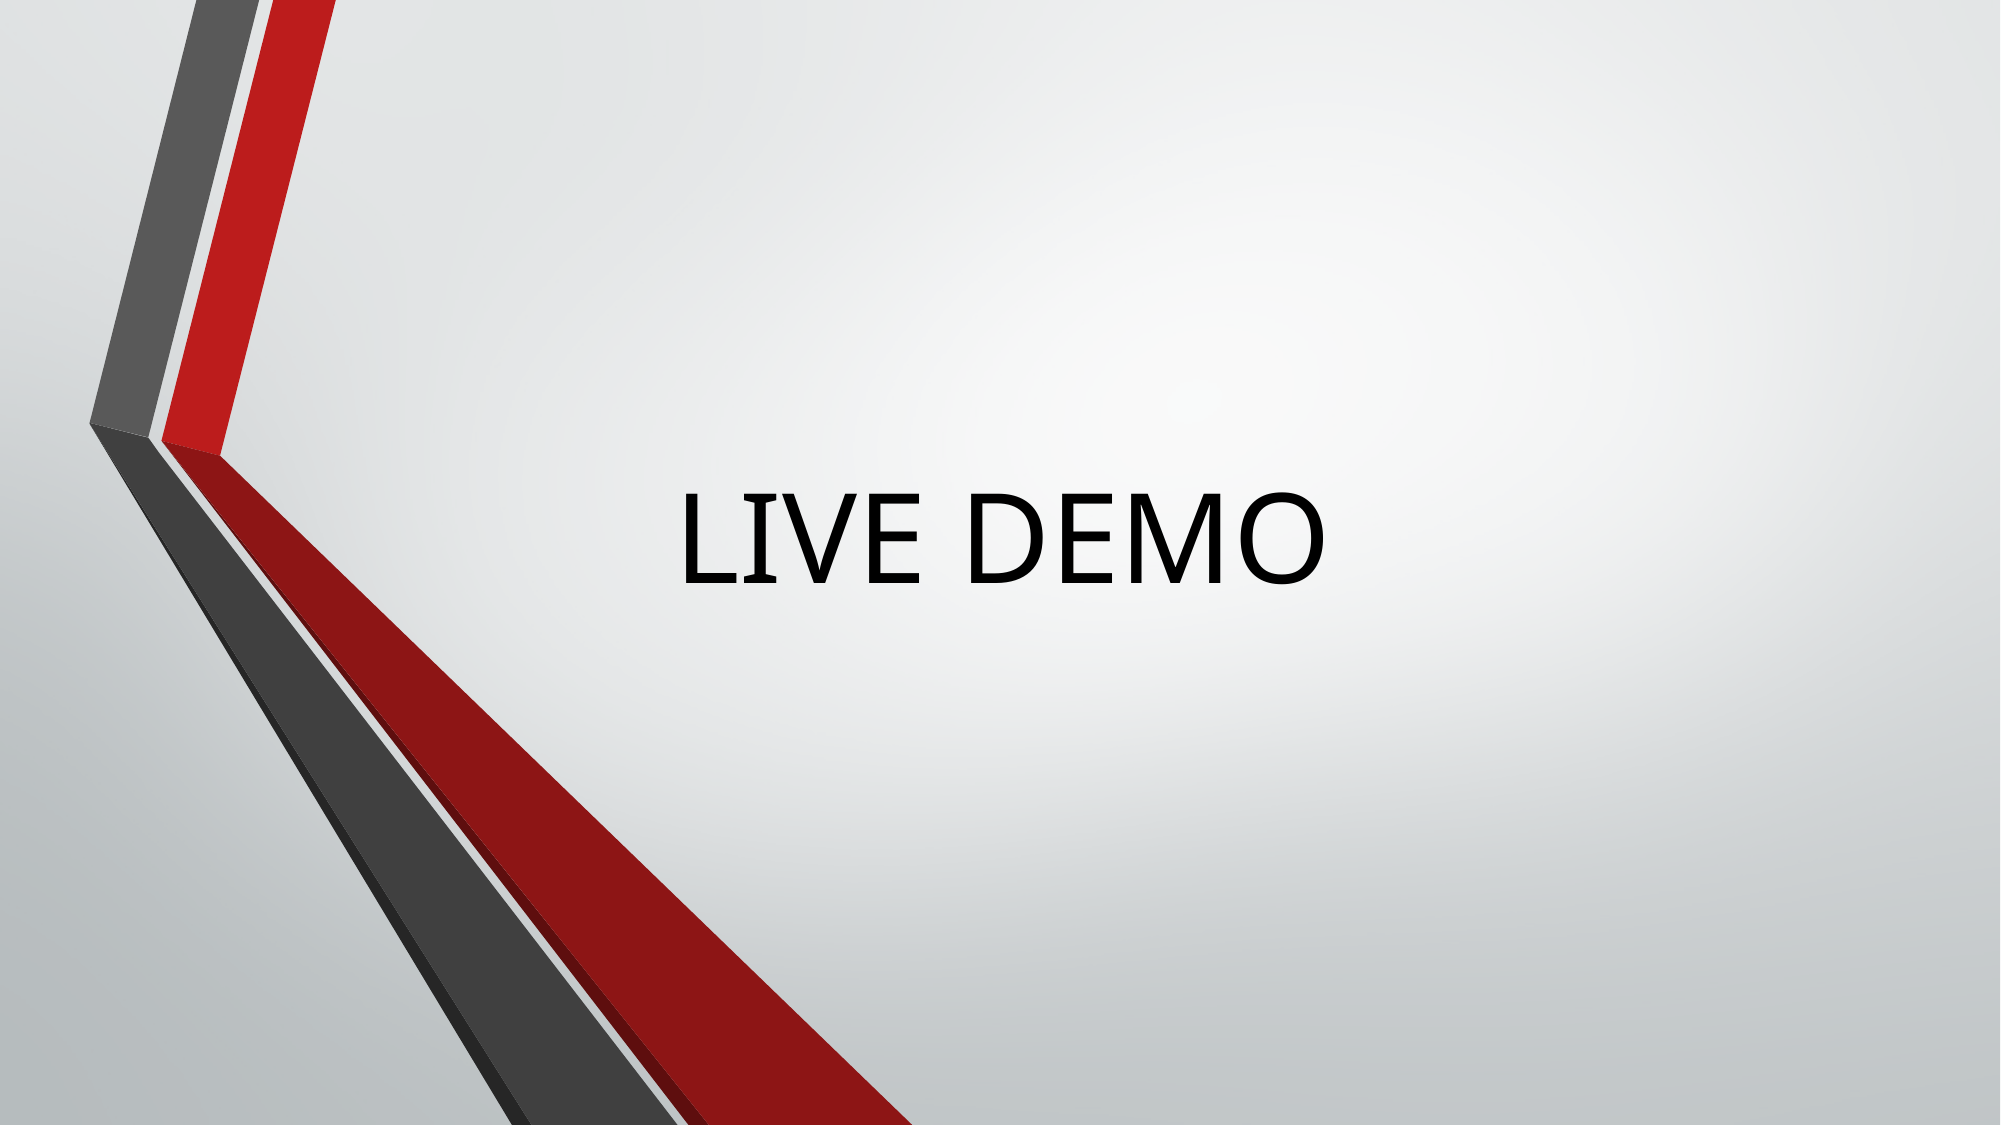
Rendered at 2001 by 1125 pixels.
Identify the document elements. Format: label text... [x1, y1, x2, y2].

title LIVE DEMO [299, 442, 1707, 616]
